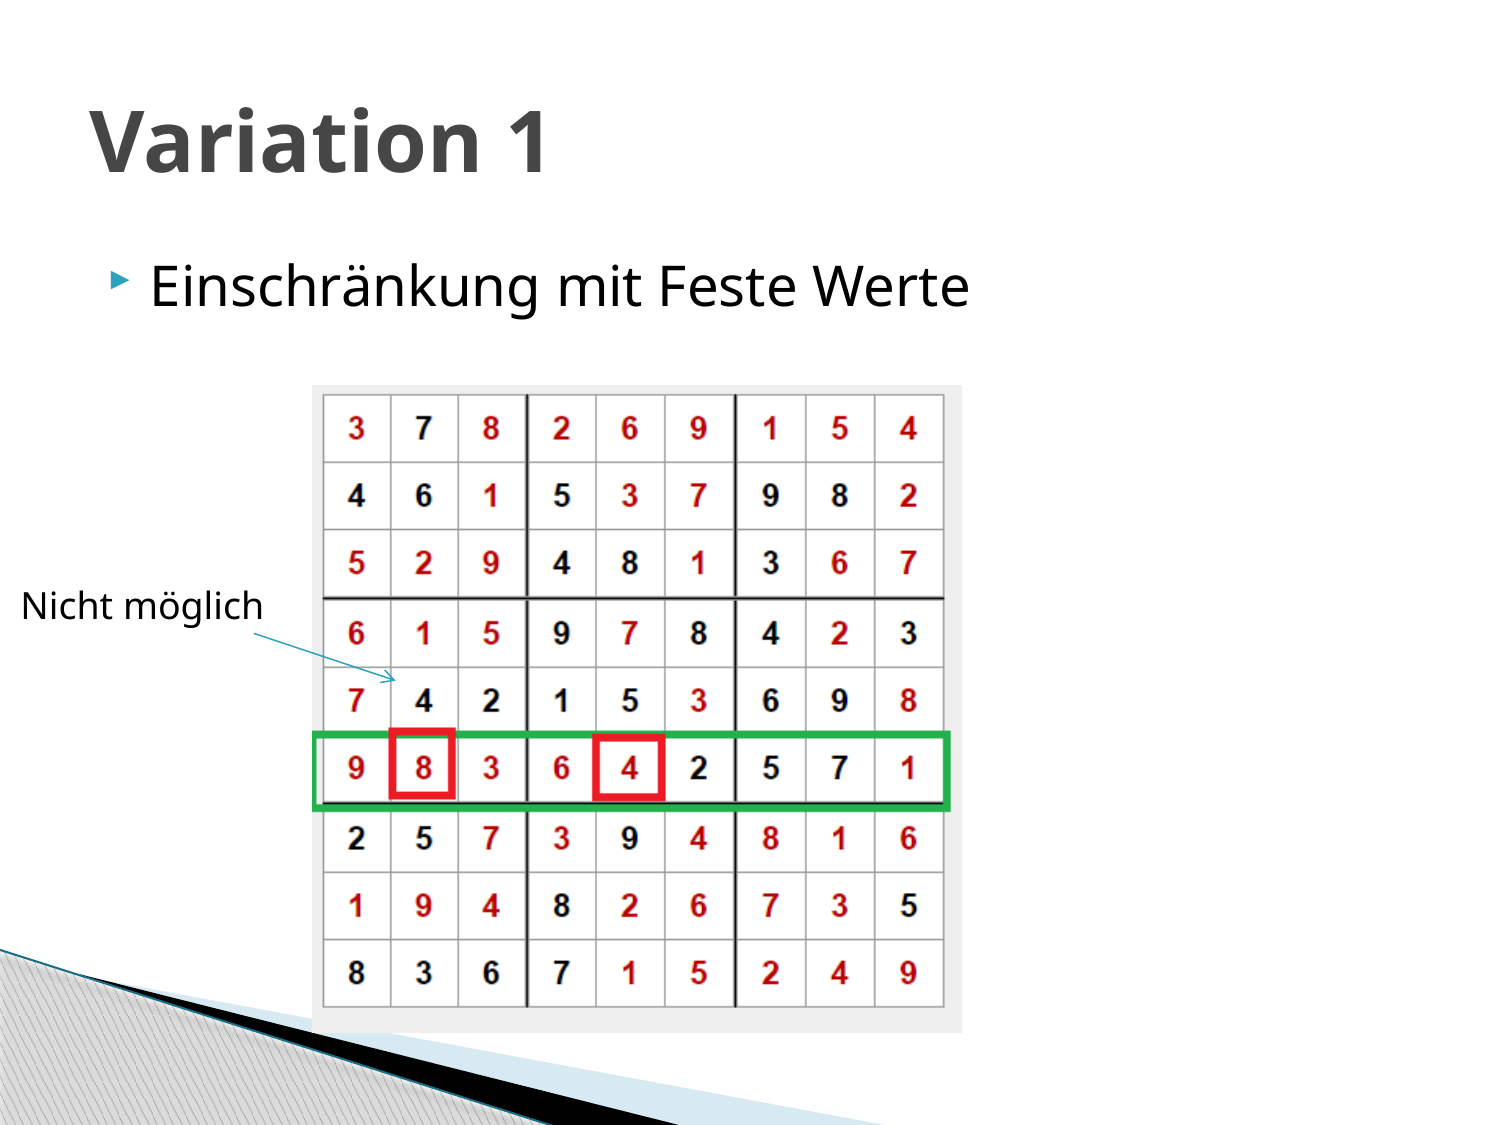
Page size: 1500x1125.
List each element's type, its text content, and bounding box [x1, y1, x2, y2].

text_box Nicht möglich [5, 574, 280, 634]
title Variation 1 [75, 45, 1425, 233]
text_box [253, 633, 396, 681]
list Einschränkung mit Feste Werte [75, 243, 1425, 986]
picture [312, 385, 962, 1033]
